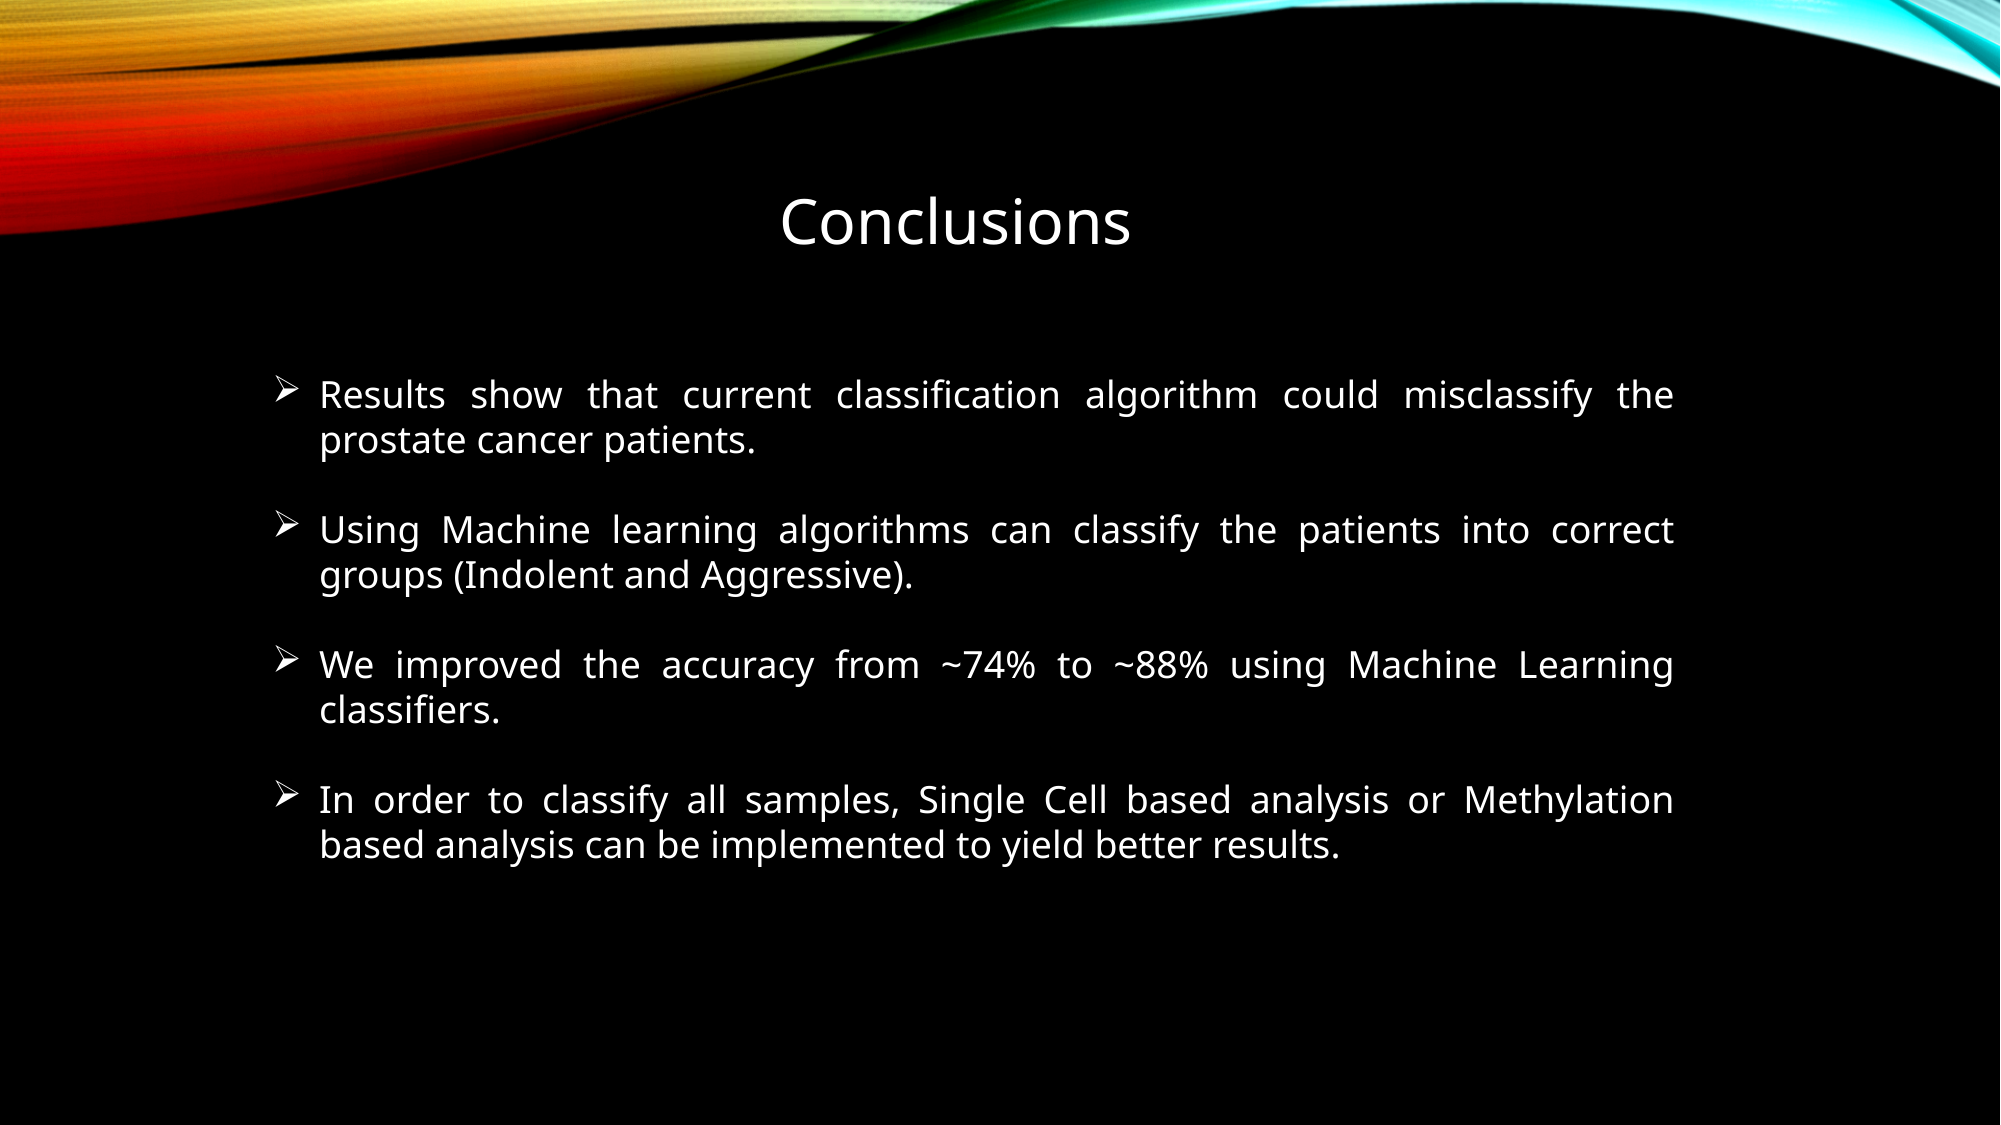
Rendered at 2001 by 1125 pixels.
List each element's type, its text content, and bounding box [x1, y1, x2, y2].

text_box Results show that current classification algorithm could misclassify the prostate cancer patients. Using Machine learning algorithms can classify the patients into correct groups (Indolent and Aggressive). We improved the accuracy from ~74% to ~88% using Machine Learning classifiers. In order to classify all samples, Single Cell based analysis or Methylation based analysis can be implemented to yield better results. [257, 363, 1691, 874]
picture [0, 0, 2000, 237]
text_box Conclusions [764, 174, 1196, 265]
